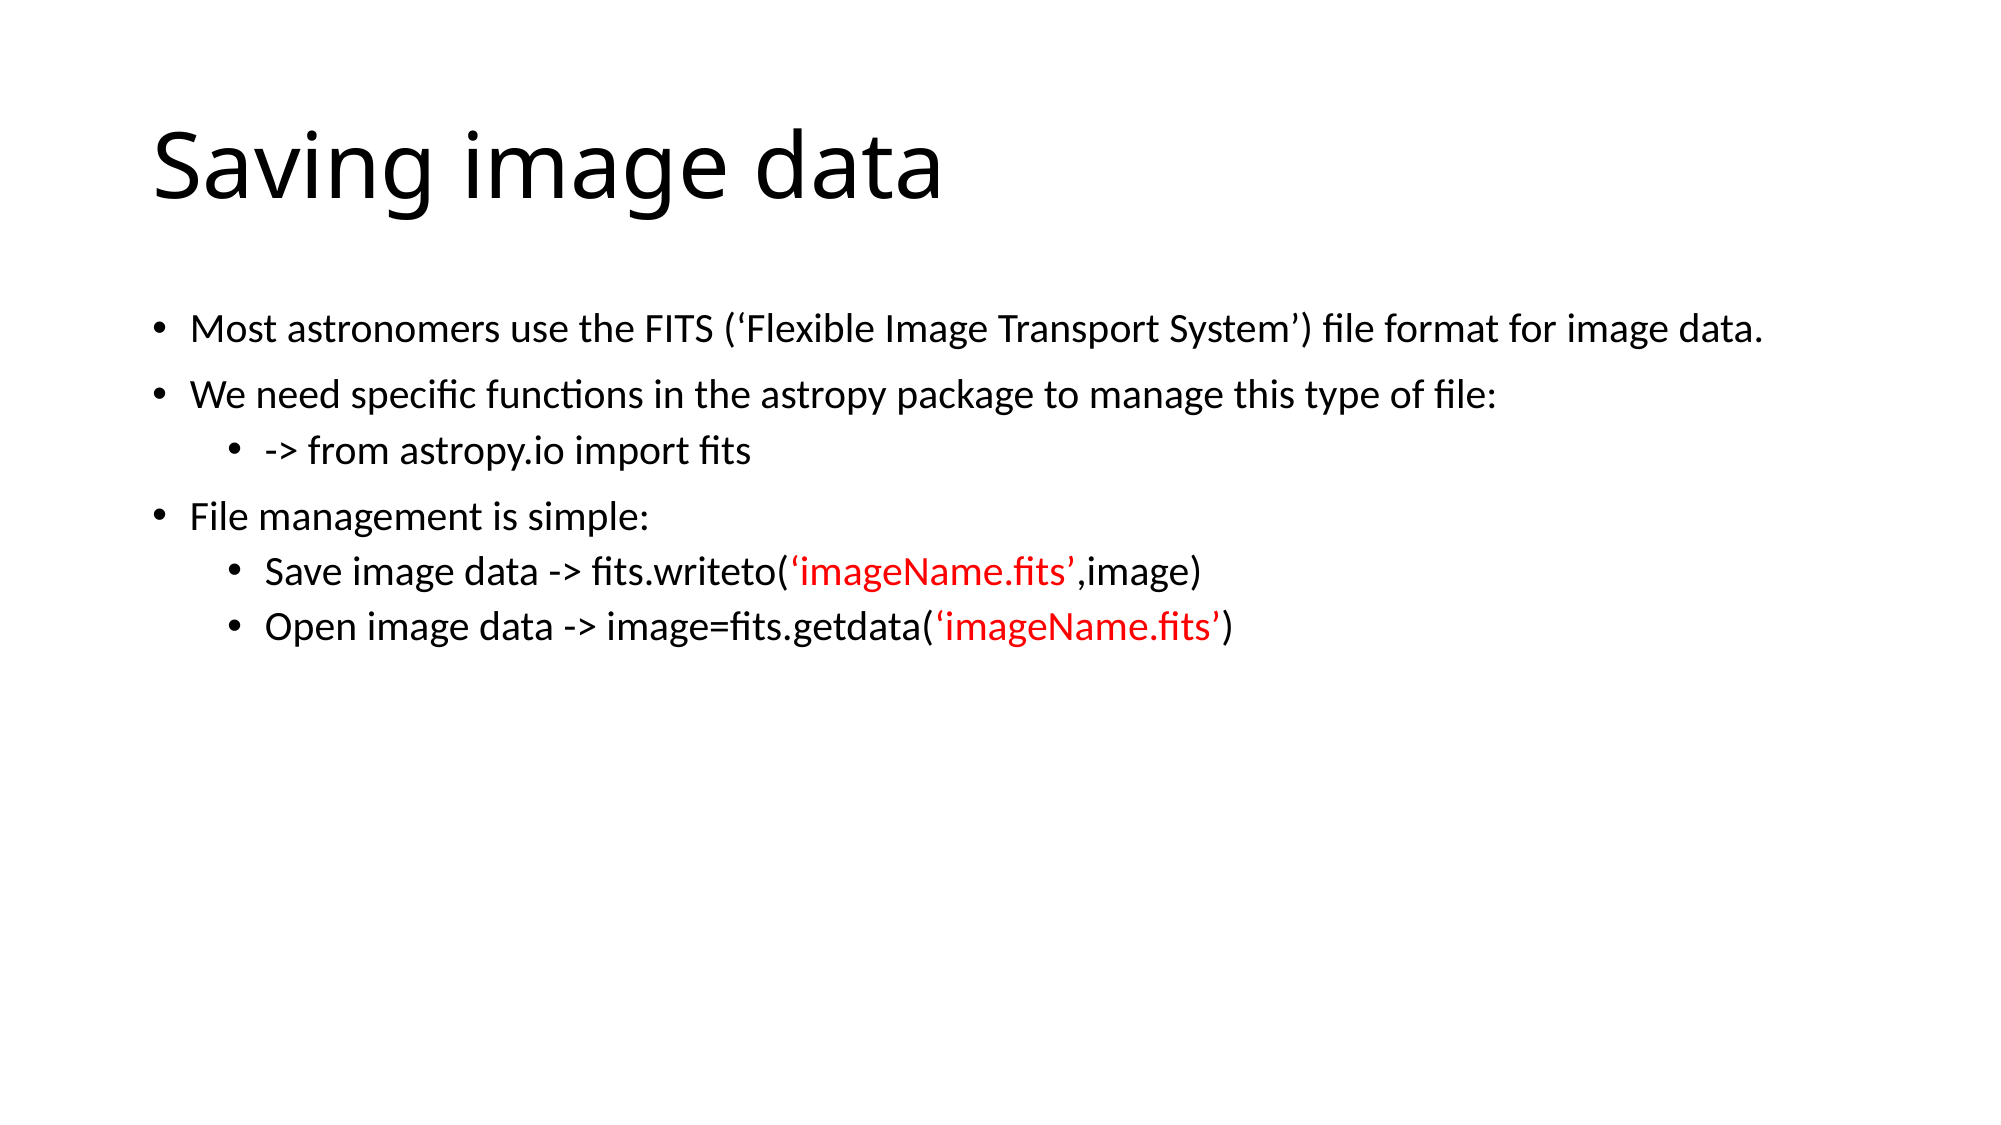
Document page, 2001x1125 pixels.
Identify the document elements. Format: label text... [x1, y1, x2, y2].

list Most astronomers use the FITS (‘Flexible Image Transport System’) file format for image data. We need specific functions in the astropy package to manage this type of file: -> from astropy.io import fits File management is simple: Save image data -> fits.writeto(‘imageName.fits’,image) Open image data -> image=fits.getdata(‘imageName.fits’) [137, 299, 1863, 1014]
title Saving image data [137, 59, 1863, 278]
